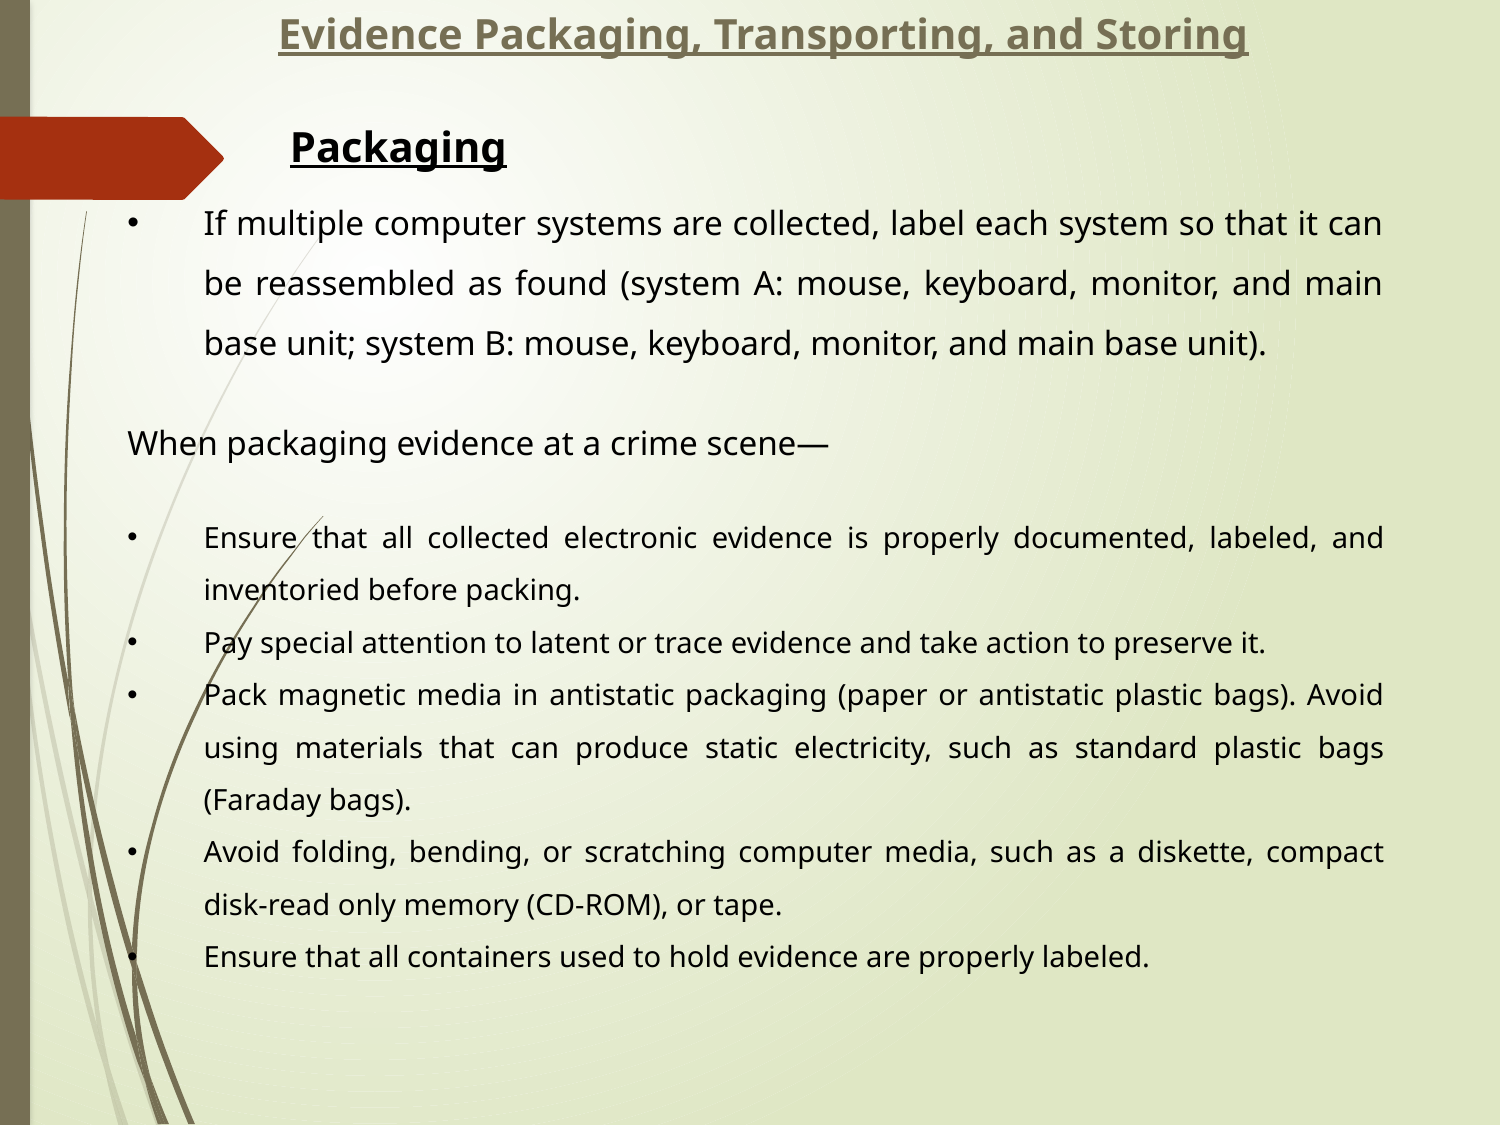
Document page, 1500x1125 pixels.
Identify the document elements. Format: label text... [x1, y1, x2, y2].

text_box Packaging [275, 112, 1350, 174]
text_box Evidence Packaging, Transporting, and Storing [263, 0, 1264, 65]
text_box If multiple computer systems are collected, label each system so that it can be reassembled as found (system A: mouse, keyboard, monitor, and main base unit; system B: mouse, keyboard, monitor, and main base unit). When packaging evidence at a crime scene— Ensure that all collected electronic evidence is properly documented, labeled, and inventoried before packing. Pay special attention to latent or trace evidence and take action to preserve it. Pack magnetic media in antistatic packaging (paper or antistatic plastic bags). Avoid using materials that can produce static electricity, such as standard plastic bags (Faraday bags). Avoid folding, bending, or scratching computer media, such as a diskette, compact disk-read only memory (CD-ROM), or tape. Ensure that all containers used to hold evidence are properly labeled. [112, 174, 1400, 981]
